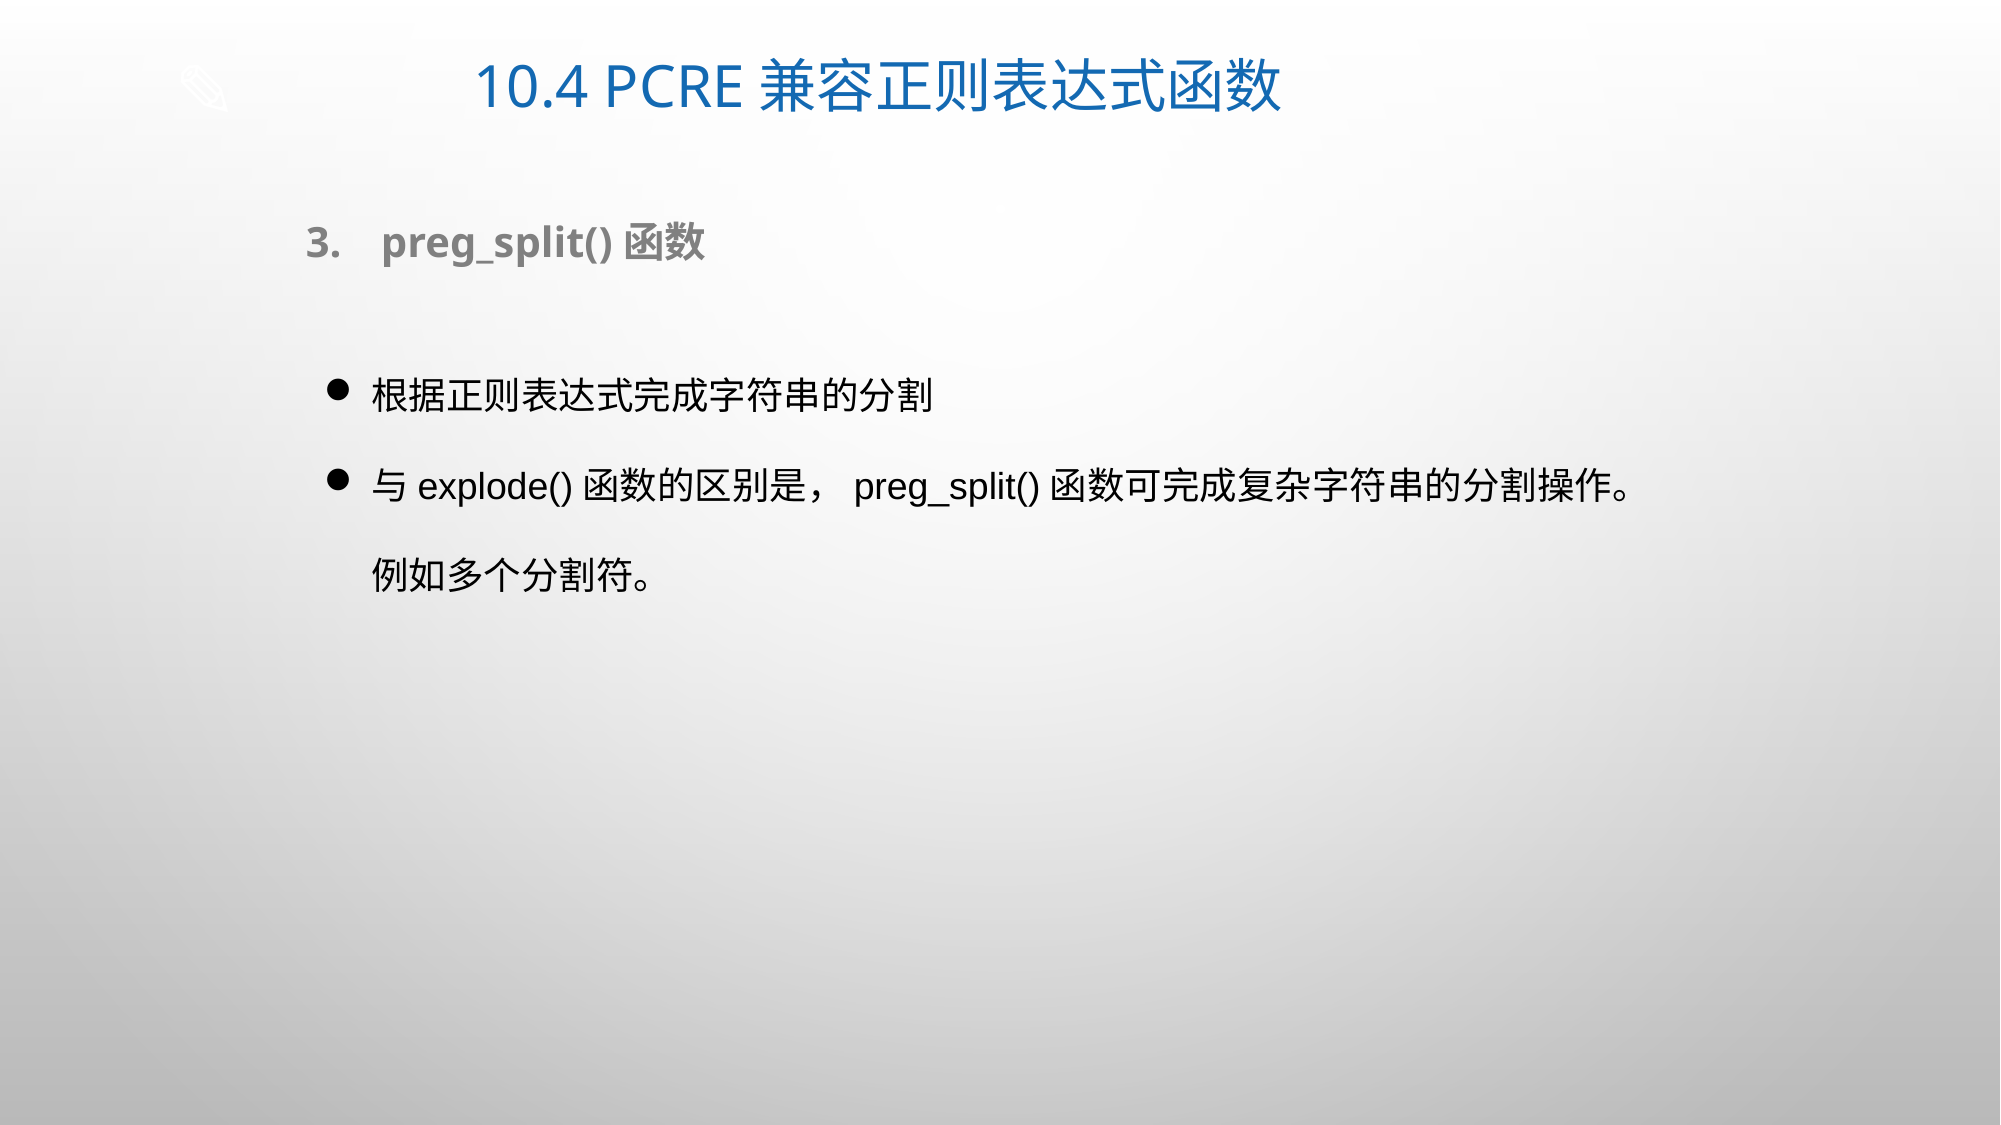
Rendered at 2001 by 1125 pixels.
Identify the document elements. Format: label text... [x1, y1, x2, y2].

title 10.4 PCRE兼容正则表达式函数 [362, 25, 1394, 153]
picture [0, 0, 2000, 1125]
text_box preg_split()函数 [291, 208, 1674, 274]
text_box 根据正则表达式完成字符串的分割 与explode()函数的区别是，preg_split()函数可完成复杂字符串的分割操作。例如多个分割符。 [309, 319, 1688, 605]
